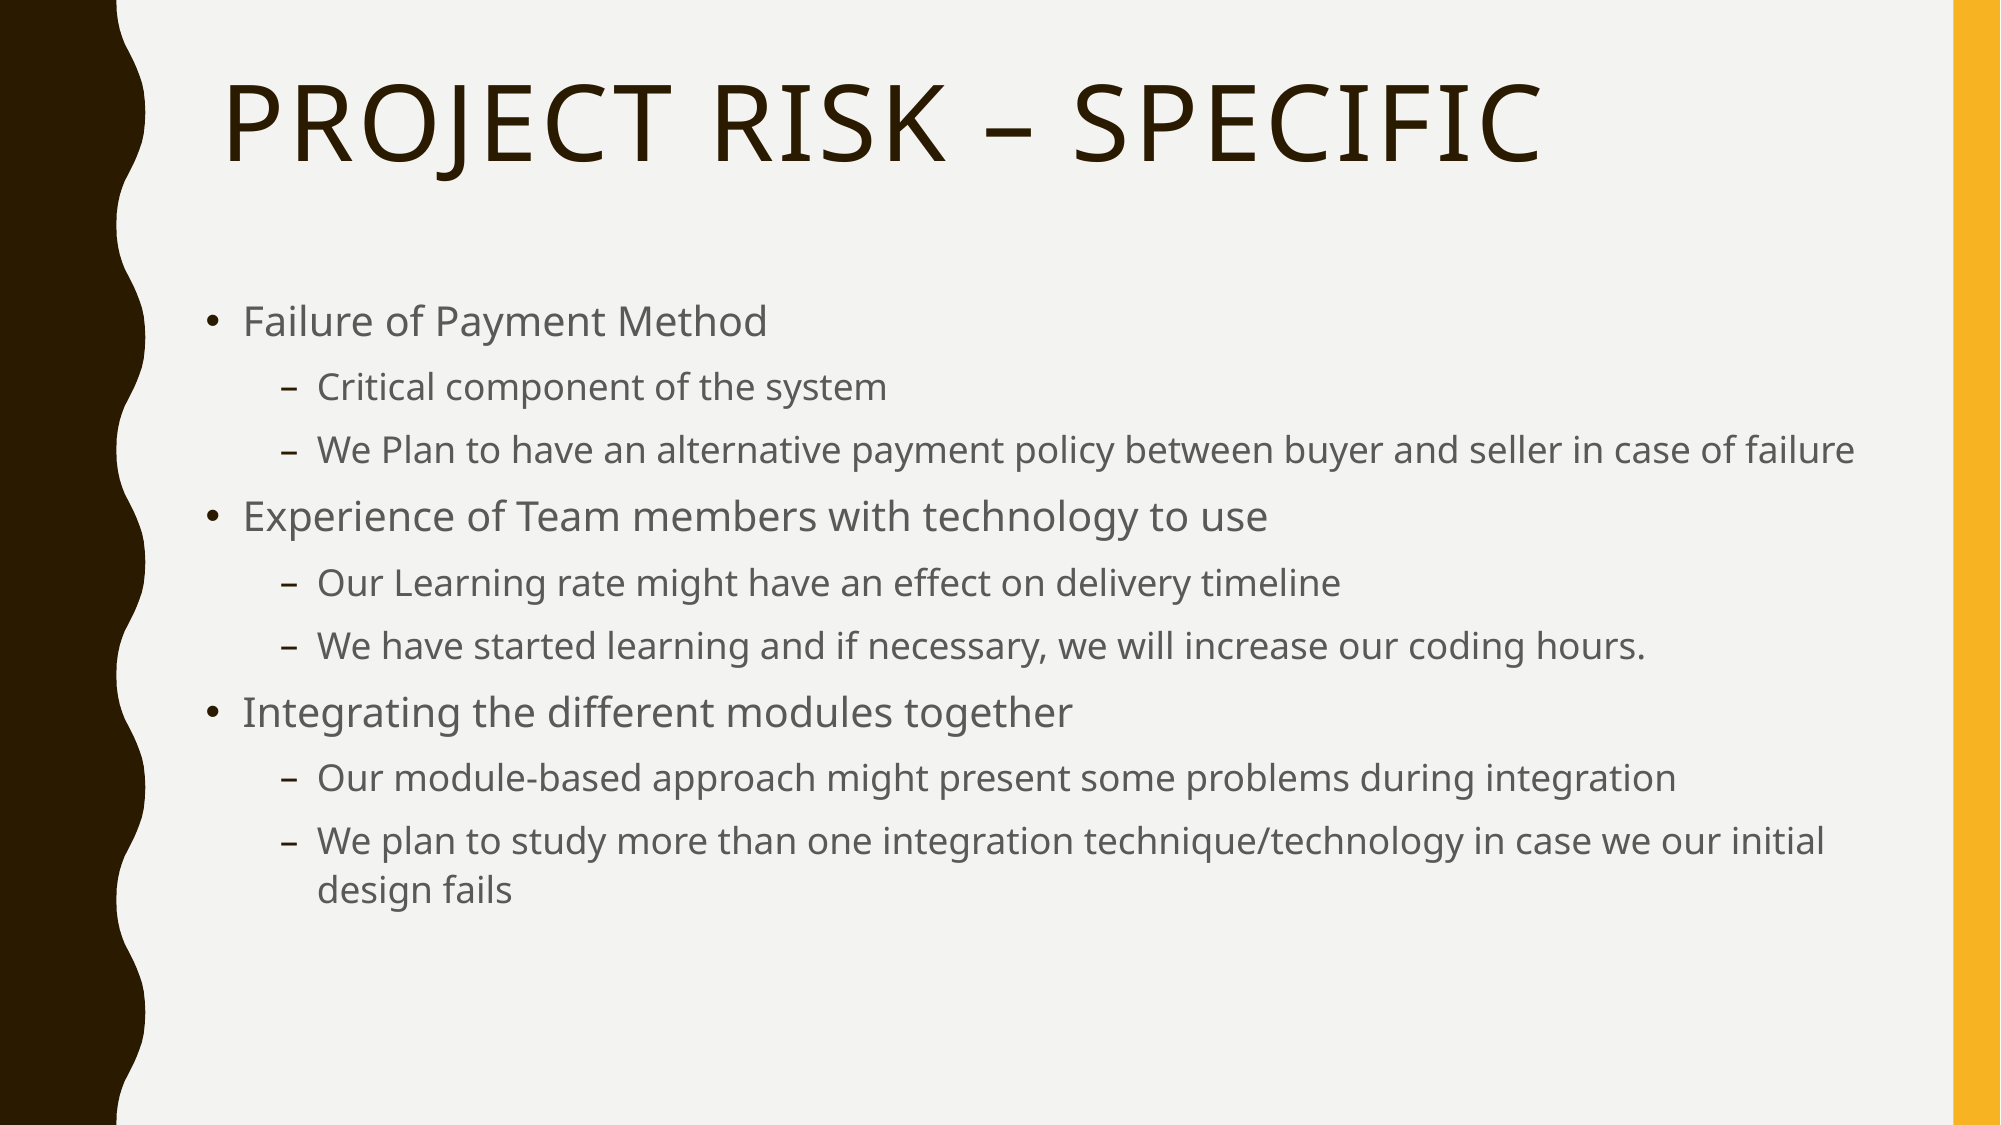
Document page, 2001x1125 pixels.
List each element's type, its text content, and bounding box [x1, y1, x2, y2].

list Failure of Payment Method Critical component of the system We Plan to have an alternative payment policy between buyer and seller in case of failure Experience of Team members with technology to use Our Learning rate might have an effect on delivery timeline We have started learning and if necessary, we will increase our coding hours. Integrating the different modules together Our module-based approach might present some problems during integration We plan to study more than one integration technique/technology in case we our initial design fails [190, 282, 1875, 965]
title Project risk – specific [205, 62, 1875, 282]
